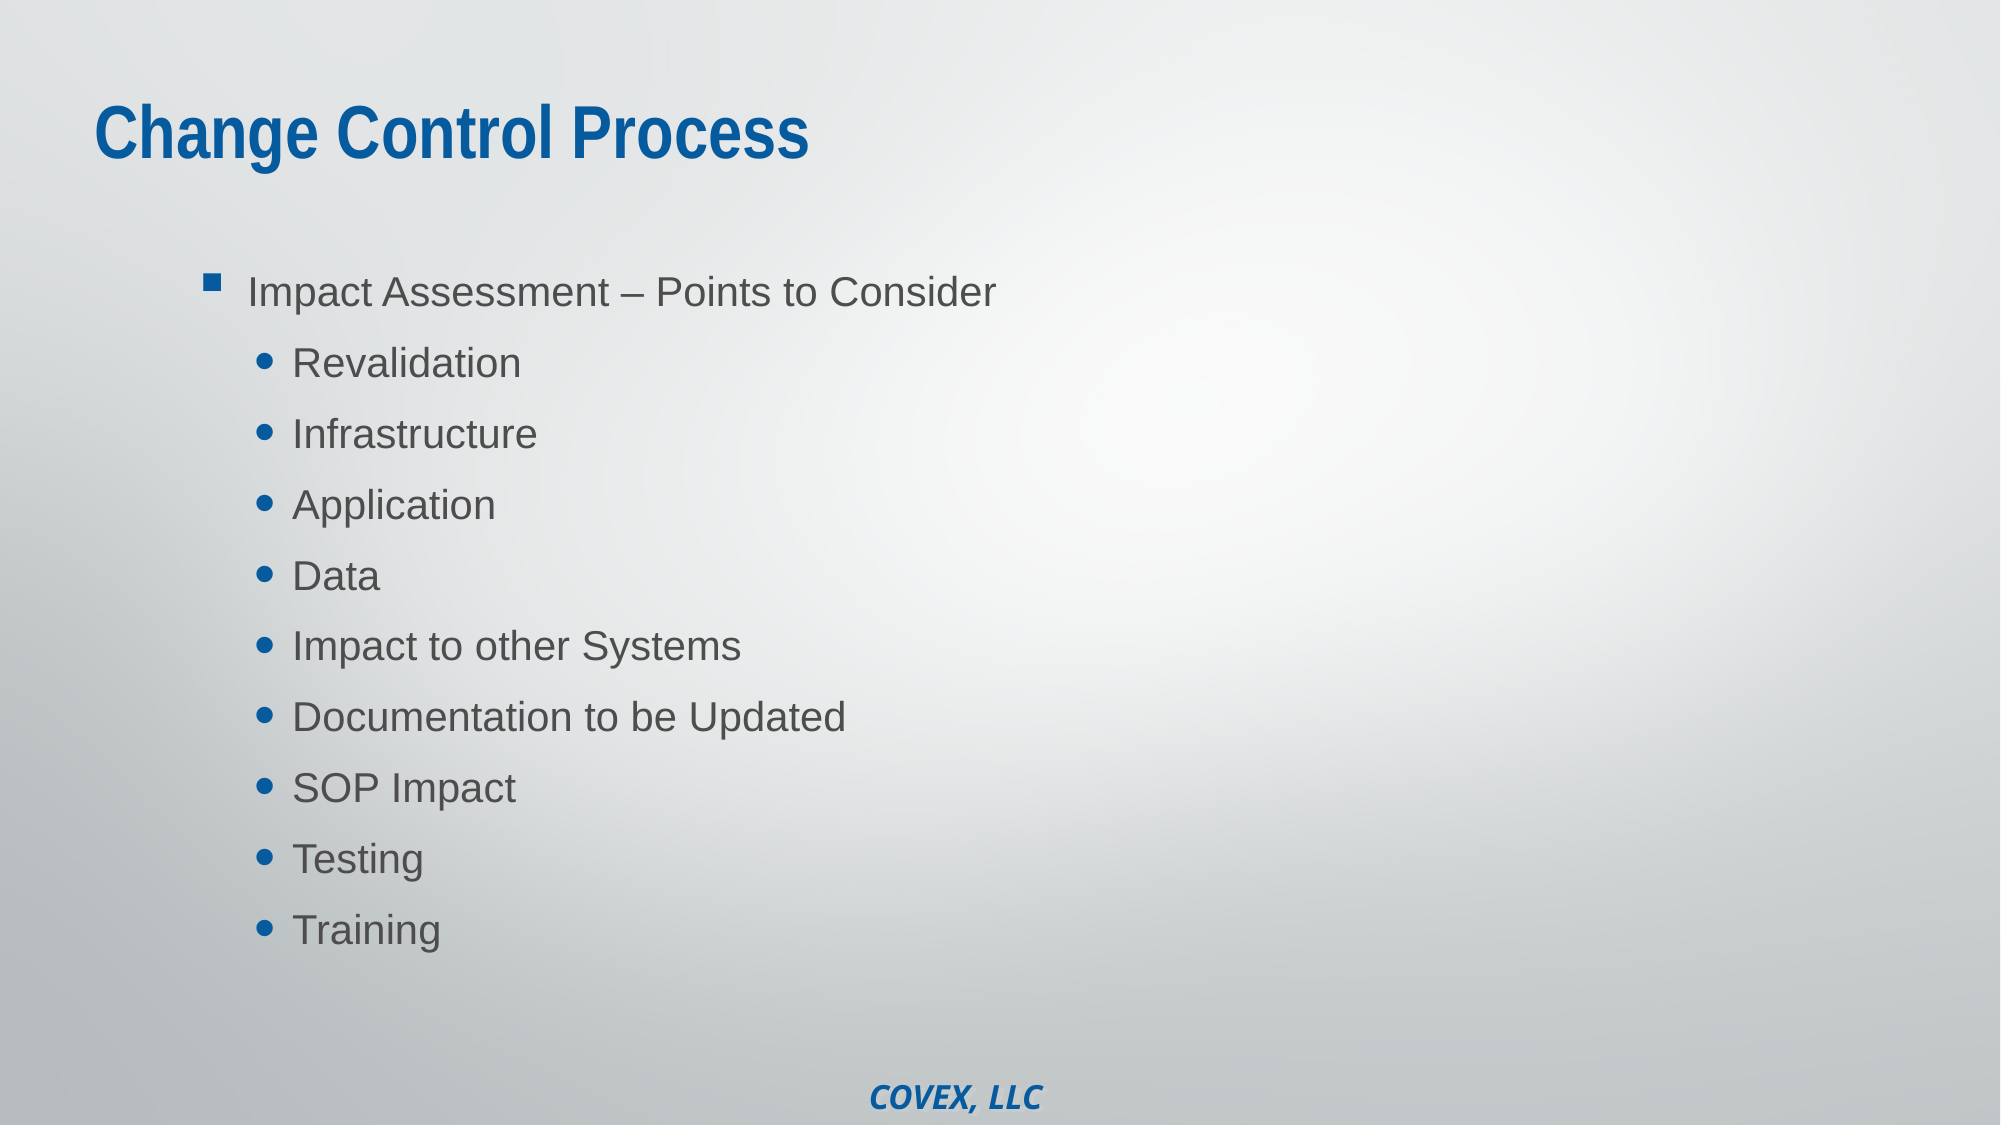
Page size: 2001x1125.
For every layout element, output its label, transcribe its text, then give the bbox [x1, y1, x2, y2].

list Impact Assessment – Points to Consider Revalidation Infrastructure Application Data Impact to other Systems Documentation to be Updated SOP Impact Testing Training [183, 237, 1900, 980]
title Change Control Process [79, 34, 1900, 222]
